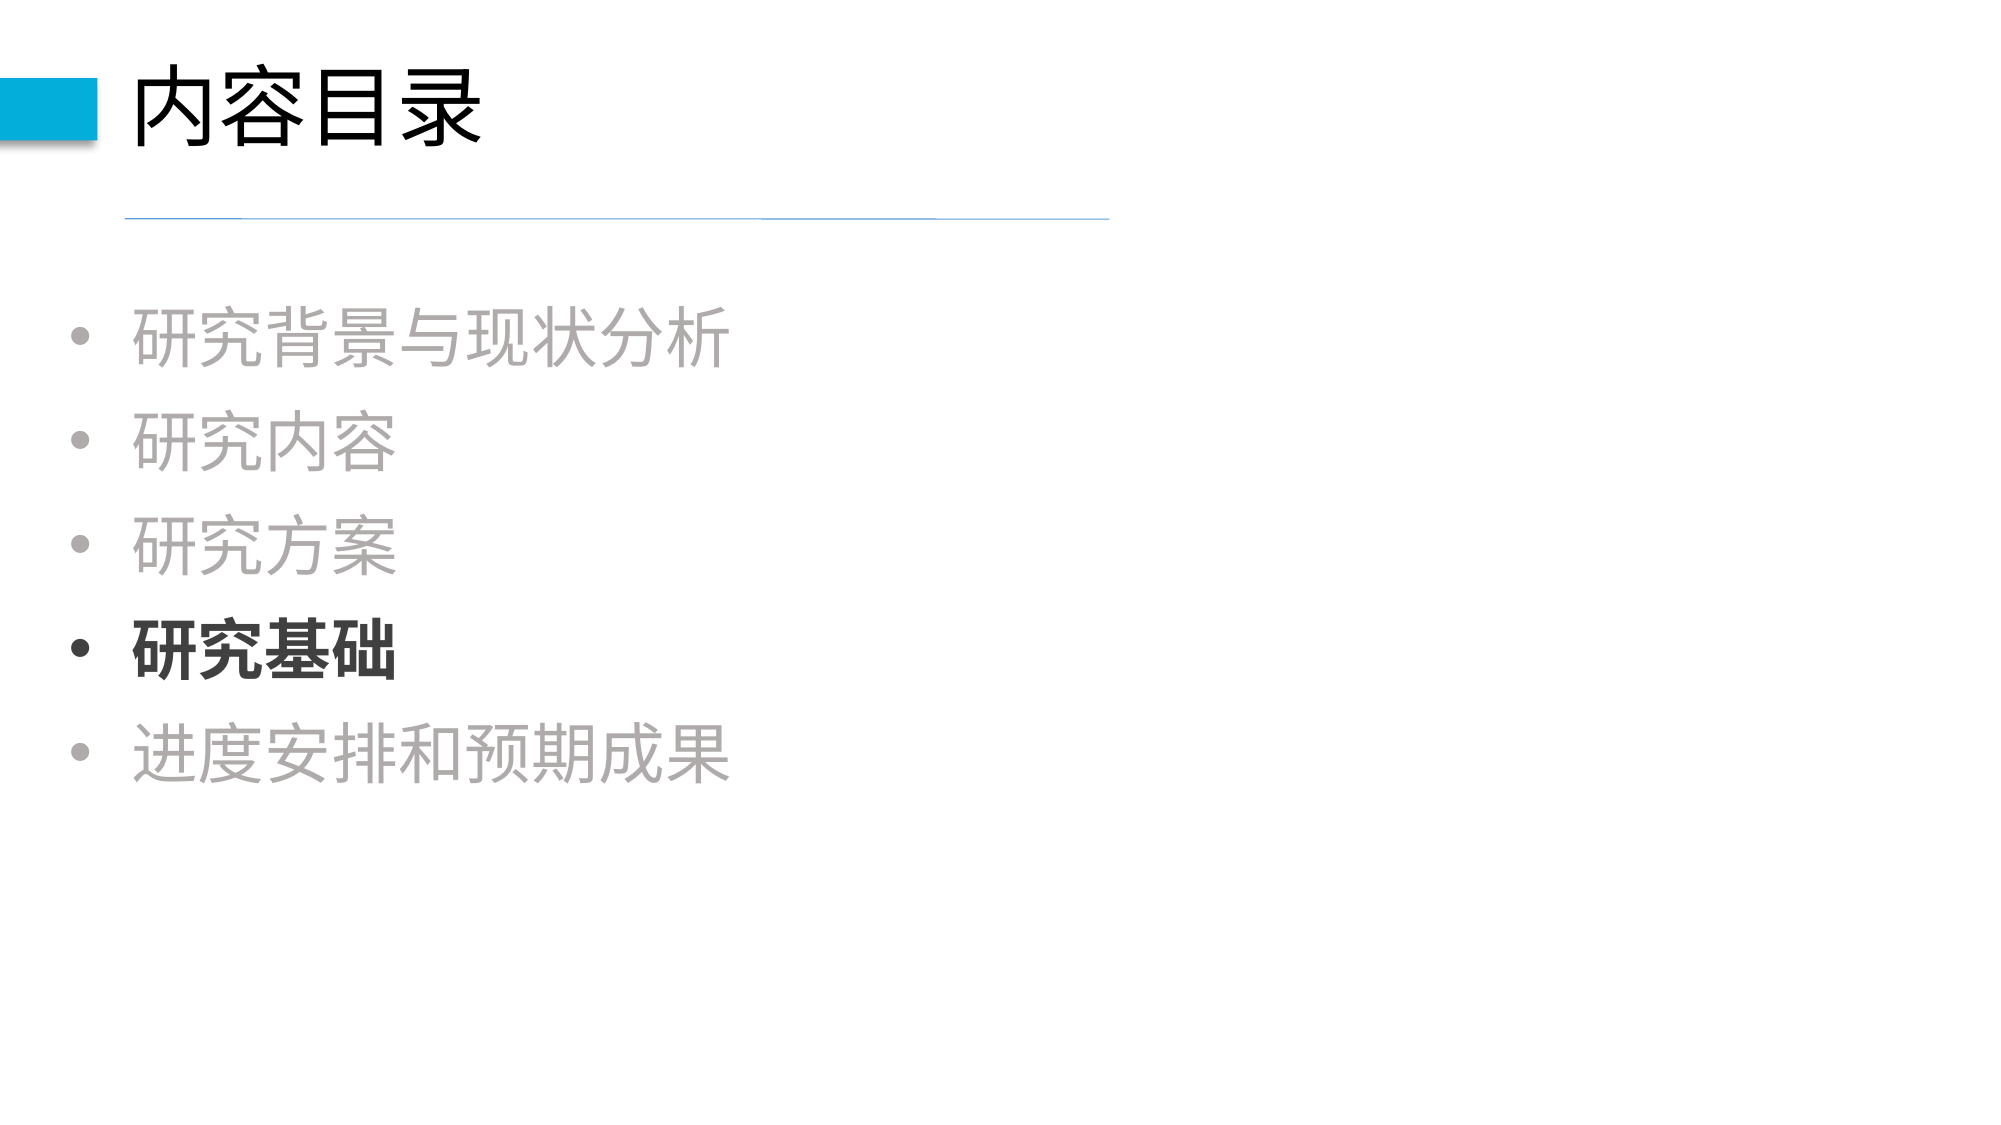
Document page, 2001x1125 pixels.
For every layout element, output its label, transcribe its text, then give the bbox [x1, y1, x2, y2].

text_box [0, 77, 98, 142]
text_box 研究背景与现状分析 研究内容 研究方案 研究基础 进度安排和预期成果 [54, 264, 1670, 1033]
text_box 内容目录 [109, 0, 1204, 209]
